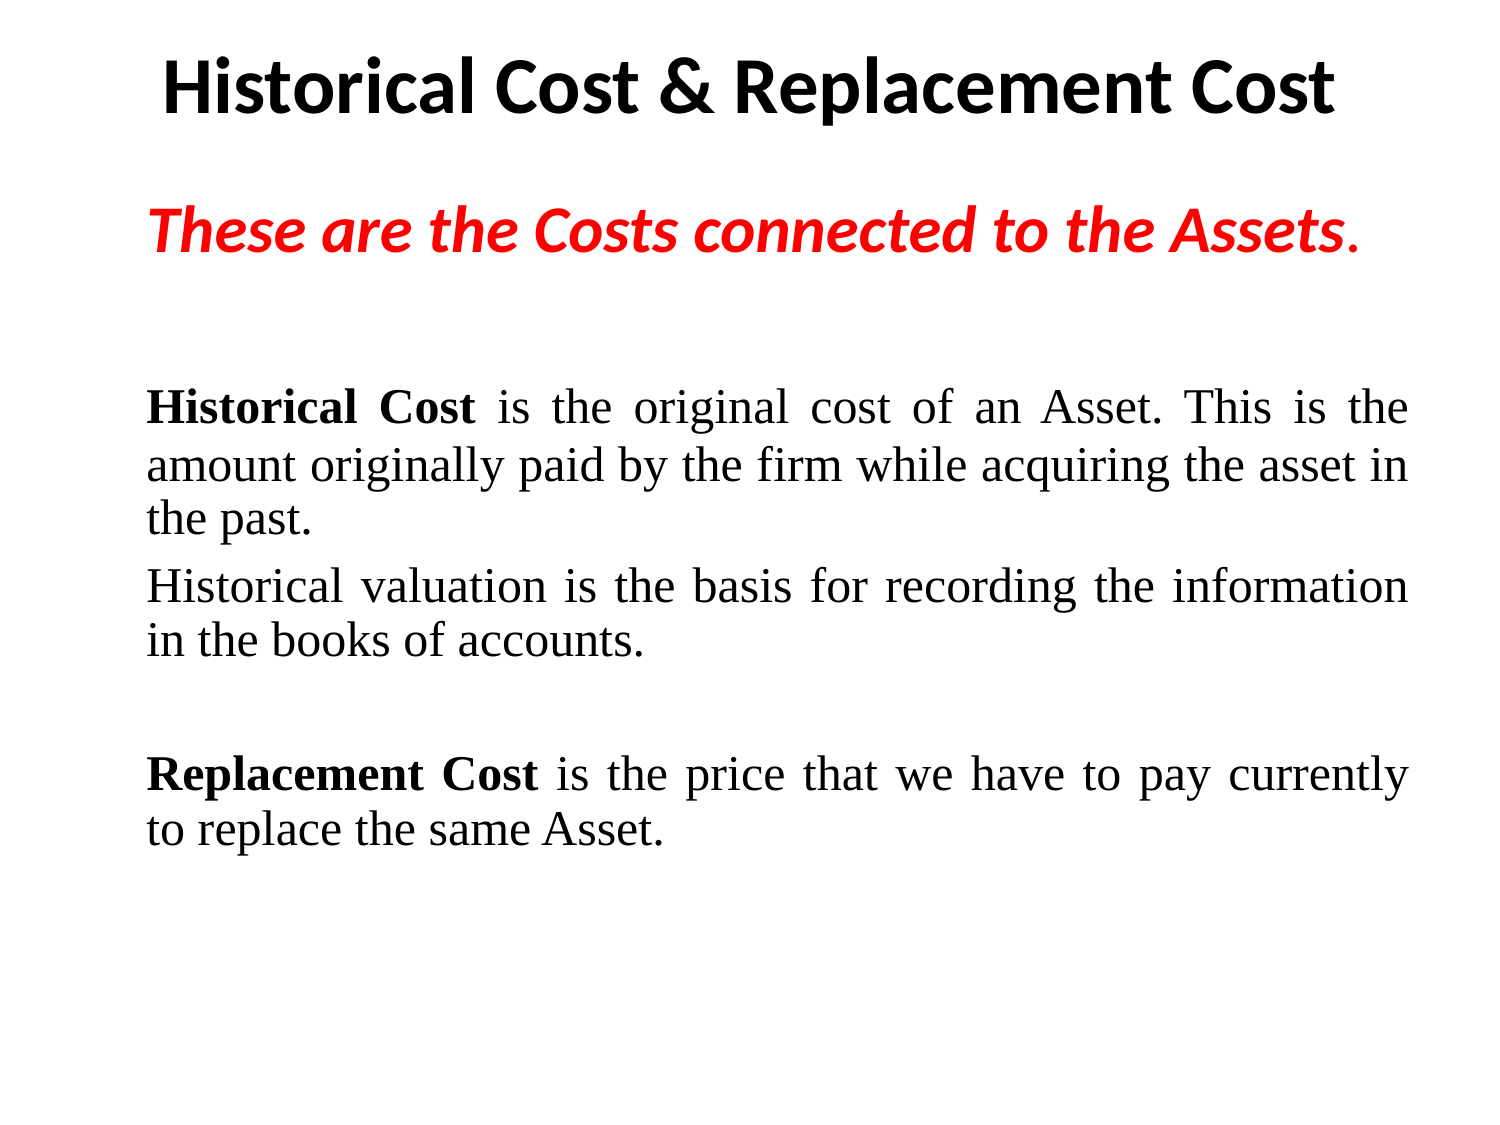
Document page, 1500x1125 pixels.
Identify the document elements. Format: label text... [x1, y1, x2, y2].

title Historical Cost & Replacement Cost [75, 24, 1425, 138]
list These are the Costs connected to the Assets. Historical Cost is the original cost of an Asset. This is the amount originally paid by the firm while acquiring the asset in the past. Historical valuation is the basis for recording the information in the books of accounts. Replacement Cost is the price that we have to pay currently to replace the same Asset. [75, 187, 1425, 1075]
